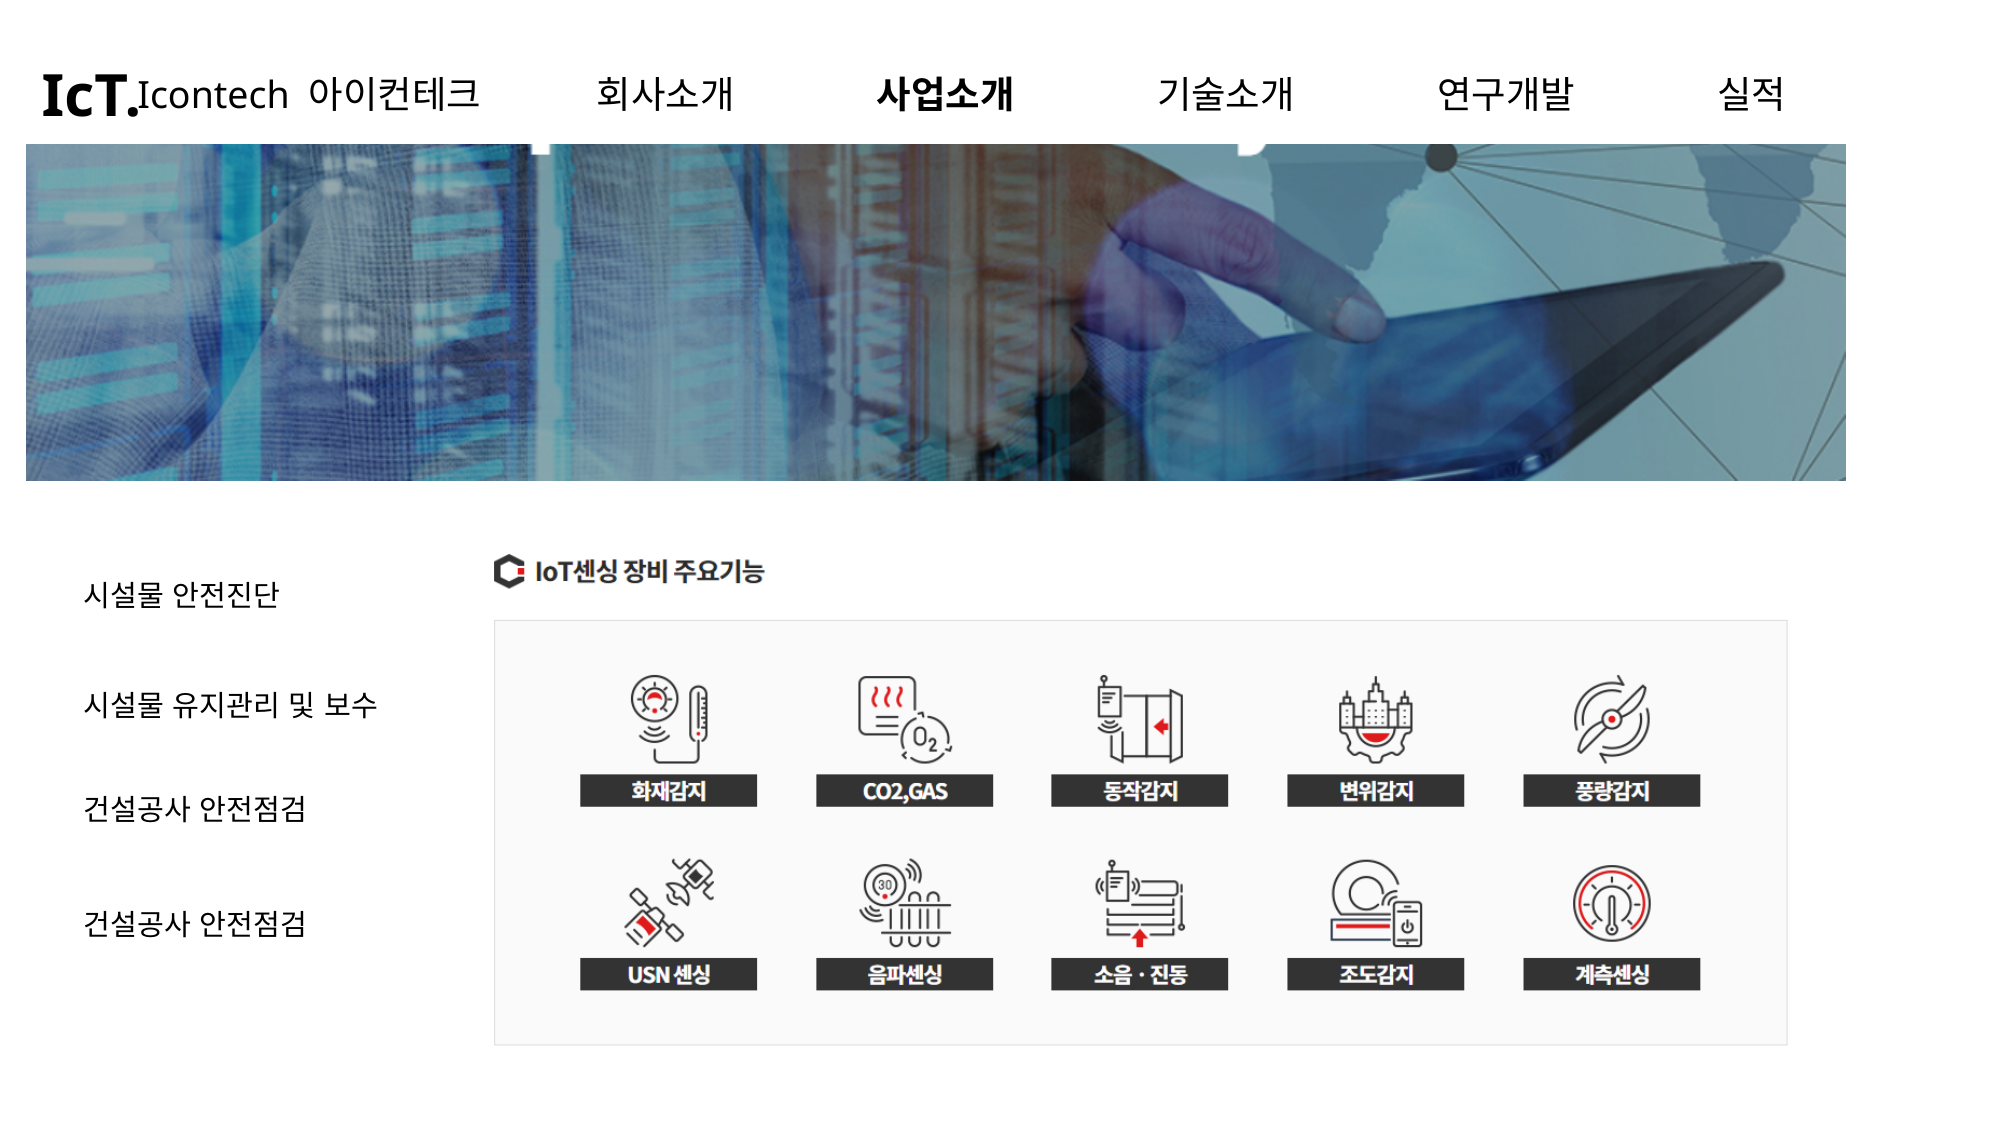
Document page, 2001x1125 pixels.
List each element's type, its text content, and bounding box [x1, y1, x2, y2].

text_box 건설공사 안전점검 [68, 784, 479, 834]
text_box 시설물 안전진단 [68, 570, 479, 620]
text_box 실적 [1702, 63, 1914, 123]
text_box 건설공사 안전점검 [68, 898, 479, 949]
text_box 시설물 유지관리 및 보수 [68, 679, 479, 730]
text_box 사업소개 [862, 63, 1074, 123]
text_box IcT. [26, 50, 172, 136]
text_box 기술소개 [1142, 64, 1354, 124]
picture [26, 144, 1846, 481]
text_box Icontech 아이컨테크 [172, 63, 552, 123]
picture [479, 540, 1806, 1079]
text_box 연구개발 [1422, 63, 1634, 123]
text_box 회사소개 [581, 63, 793, 123]
